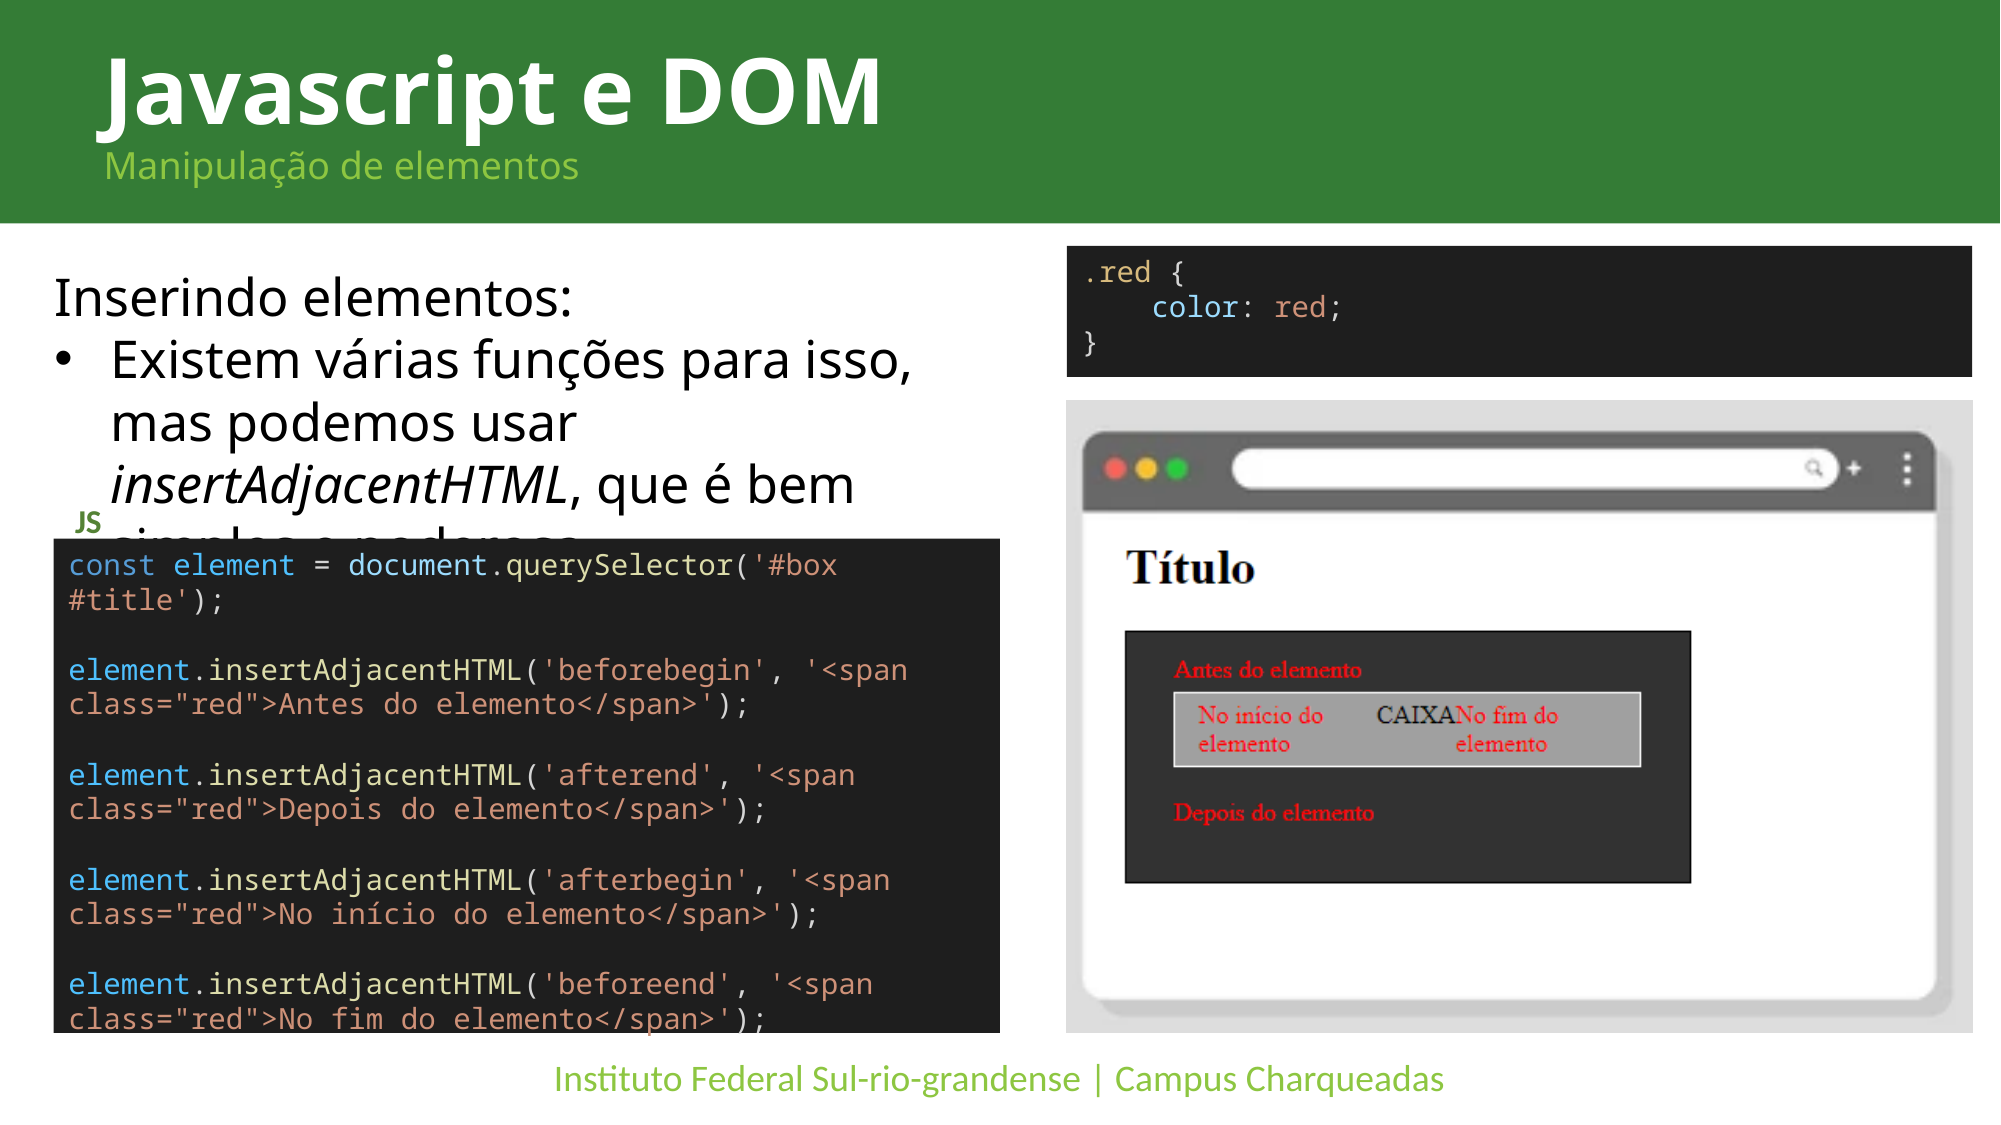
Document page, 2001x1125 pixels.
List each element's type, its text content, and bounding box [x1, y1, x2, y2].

picture [1066, 400, 1973, 1033]
text_box Javascript e DOM Manipulação de elementos [88, 25, 1322, 243]
text_box const element = document.querySelector('#box #title'); element.insertAdjacentHTML('beforebegin', '<span class="red">Antes do elemento</span>'); element.insertAdjacentHTML('afterend', '<span class="red">Depois do elemento</span>'); element.insertAdjacentHTML('afterbegin', '<span class="red">No início do elemento</span>'); element.insertAdjacentHTML('beforeend', '<span class="red">No fim do elemento</span>'); [53, 538, 1000, 1033]
text_box .red { color: red; } [1066, 245, 1973, 377]
text_box Inserindo elementos: Existem várias funções para isso, mas podemos usar insertAdjacentHTML, que é bem simples e poderosa. [27, 249, 1040, 592]
text_box JS [60, 492, 117, 548]
